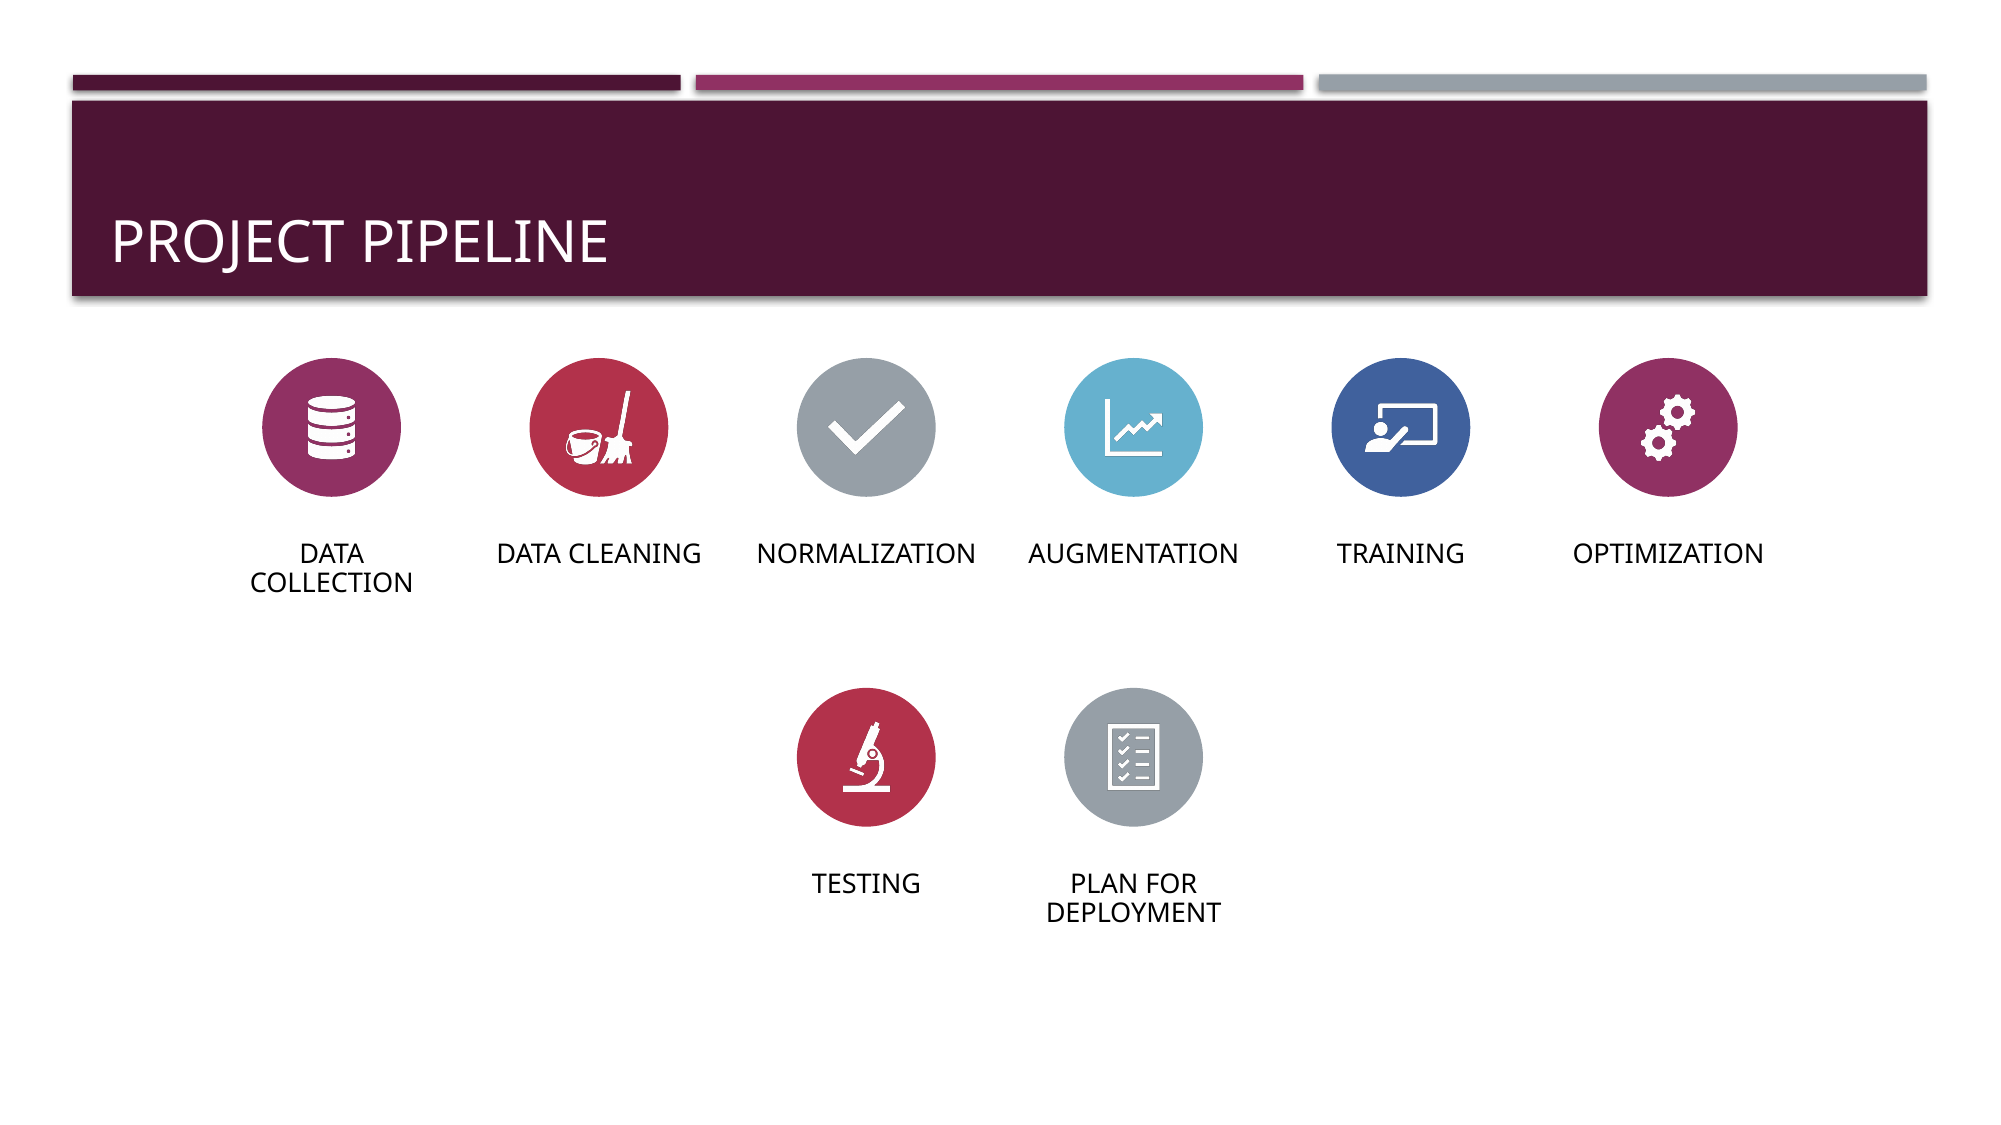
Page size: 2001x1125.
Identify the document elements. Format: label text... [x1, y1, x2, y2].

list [94, 357, 1906, 962]
title Project pipeline [95, 115, 1905, 282]
